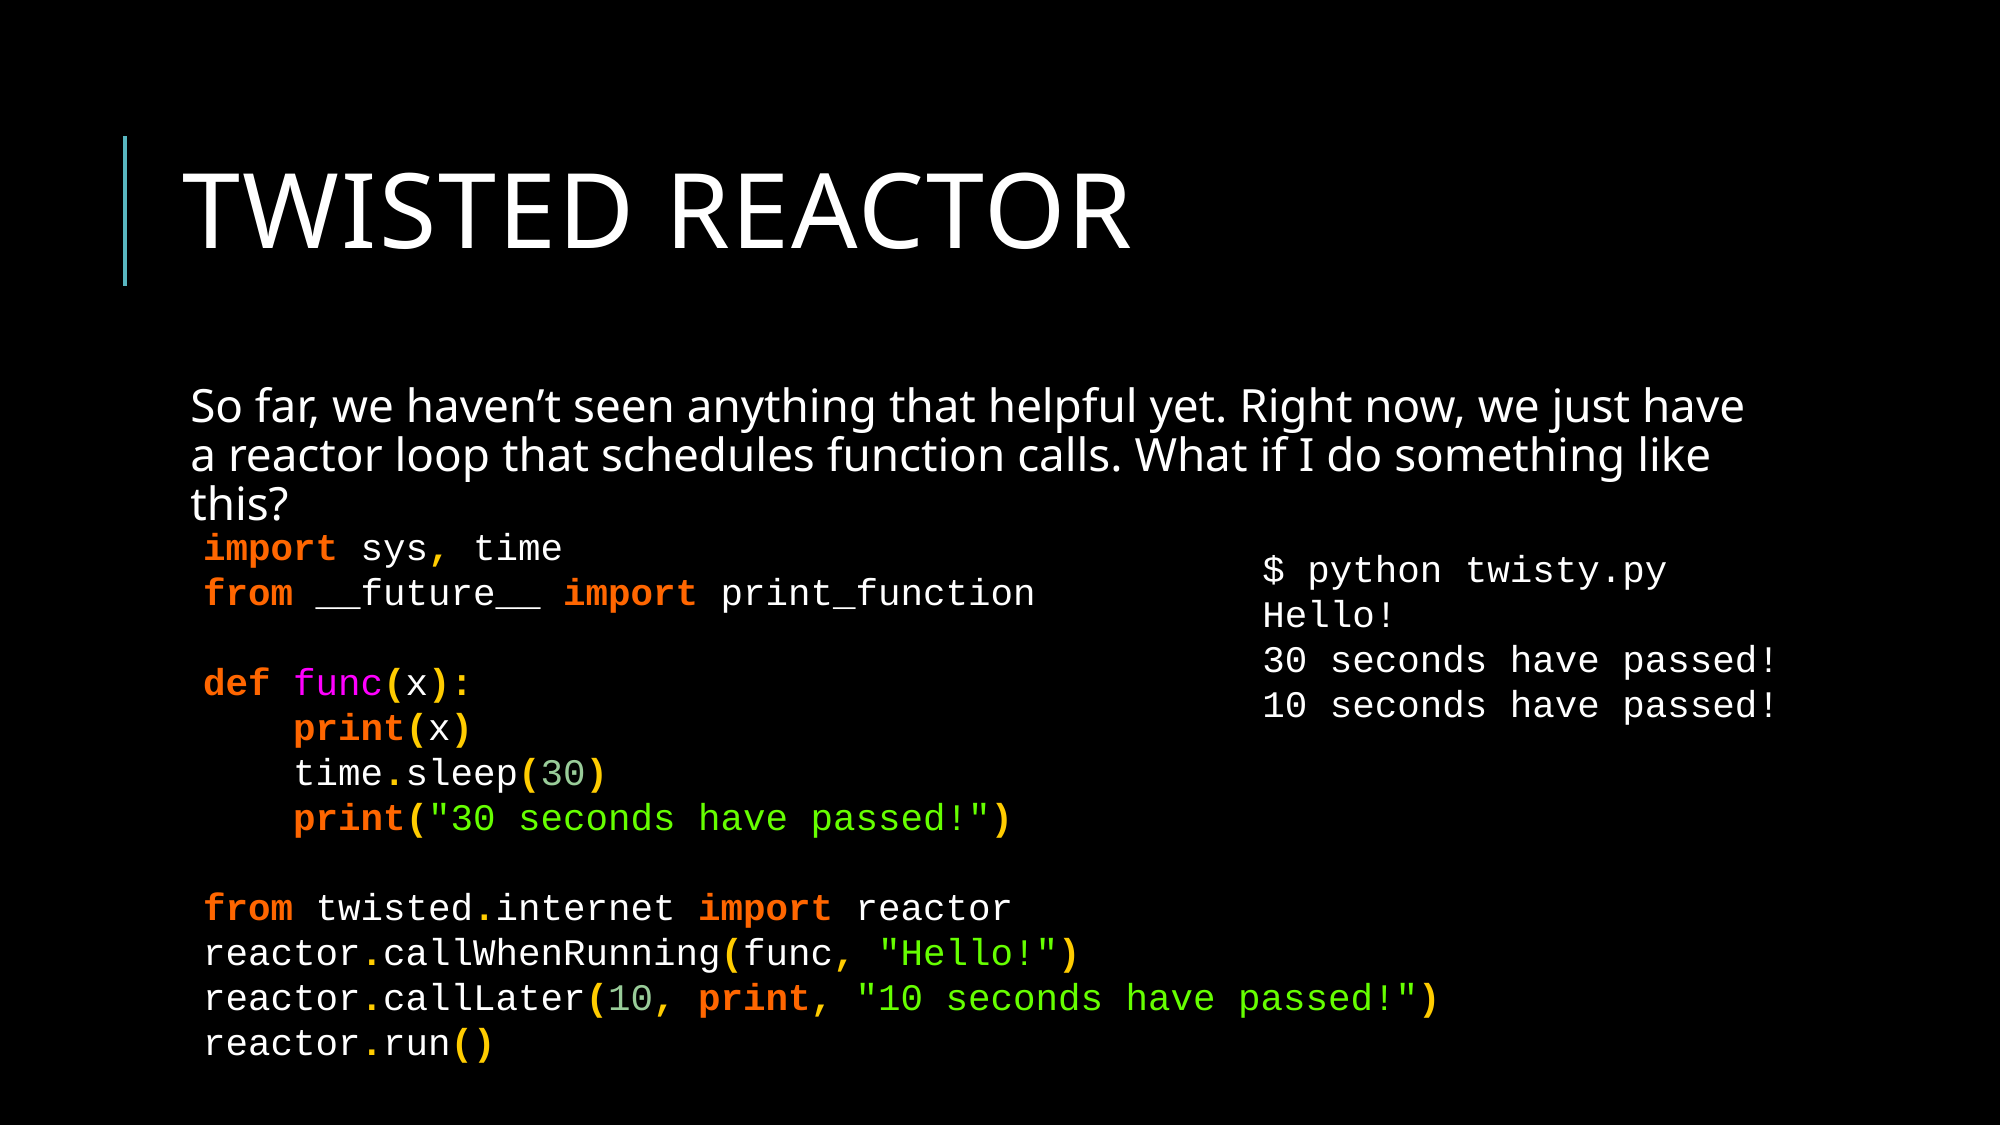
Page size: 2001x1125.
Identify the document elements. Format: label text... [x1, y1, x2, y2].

text_box import sys, time from __future__ import print_function def func(x): print(x) time.sleep(30) print("30 seconds have passed!") from twisted.internet import reactor reactor.callWhenRunning(func, "Hello!") reactor.callLater(10, print, "10 seconds have passed!") reactor.run() [188, 515, 2000, 1070]
title Twisted Reactor [168, 96, 1763, 342]
list So far, we haven’t seen anything that helpful yet. Right now, we just have a reactor loop that schedules function calls. What if I do something like this? [168, 375, 1763, 1035]
text_box $ python twisty.py Hello! 30 seconds have passed! 10 seconds have passed! [1247, 537, 1795, 732]
